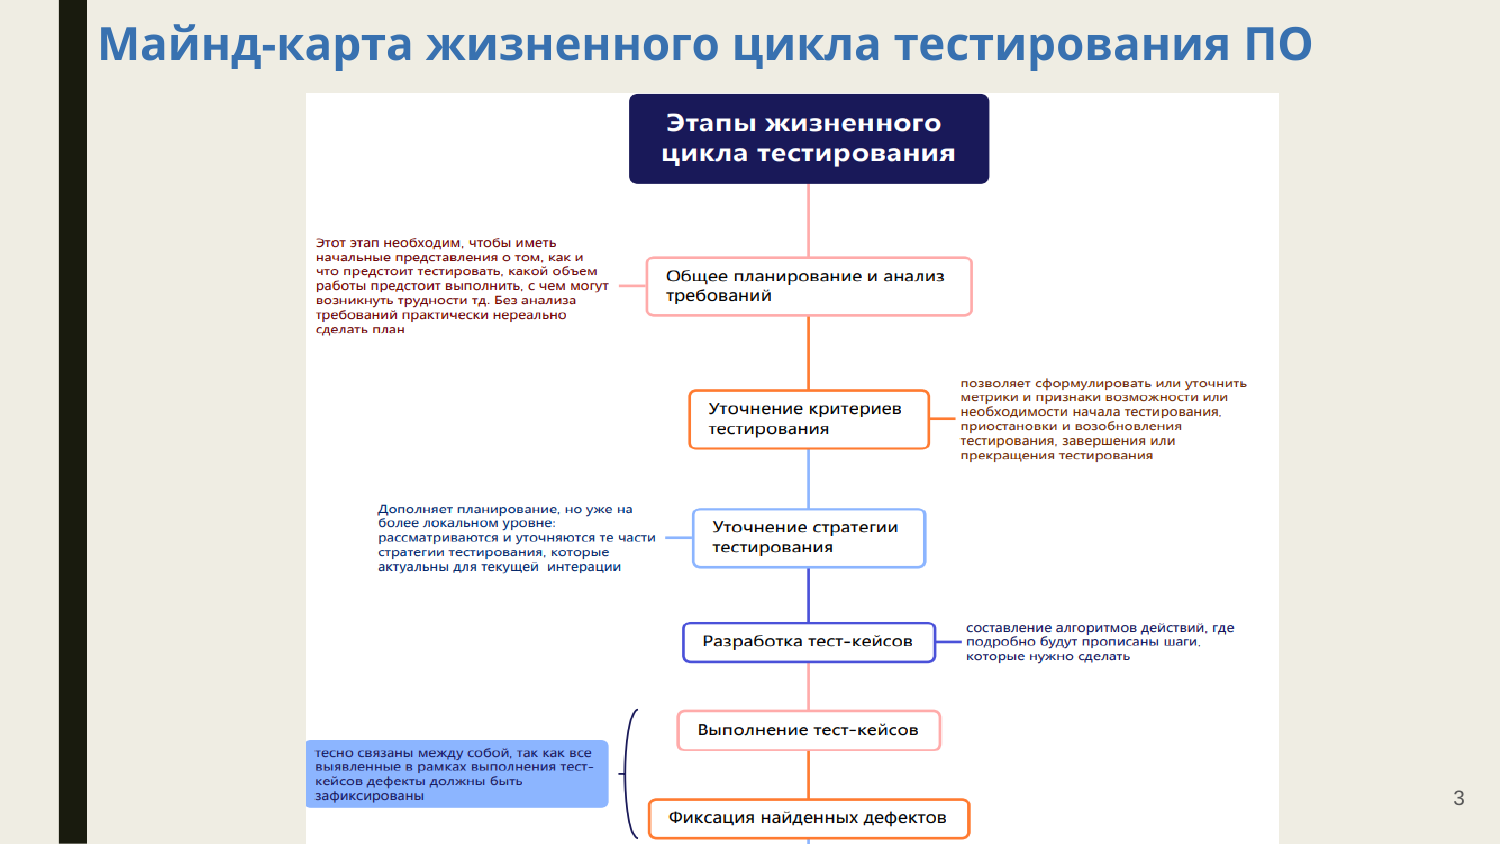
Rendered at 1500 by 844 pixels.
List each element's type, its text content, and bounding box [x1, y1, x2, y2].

slide_number 3 [1424, 771, 1480, 824]
title Майнд-карта жизненного цикла тестирования ПО [82, 0, 1480, 117]
picture [306, 93, 1279, 844]
